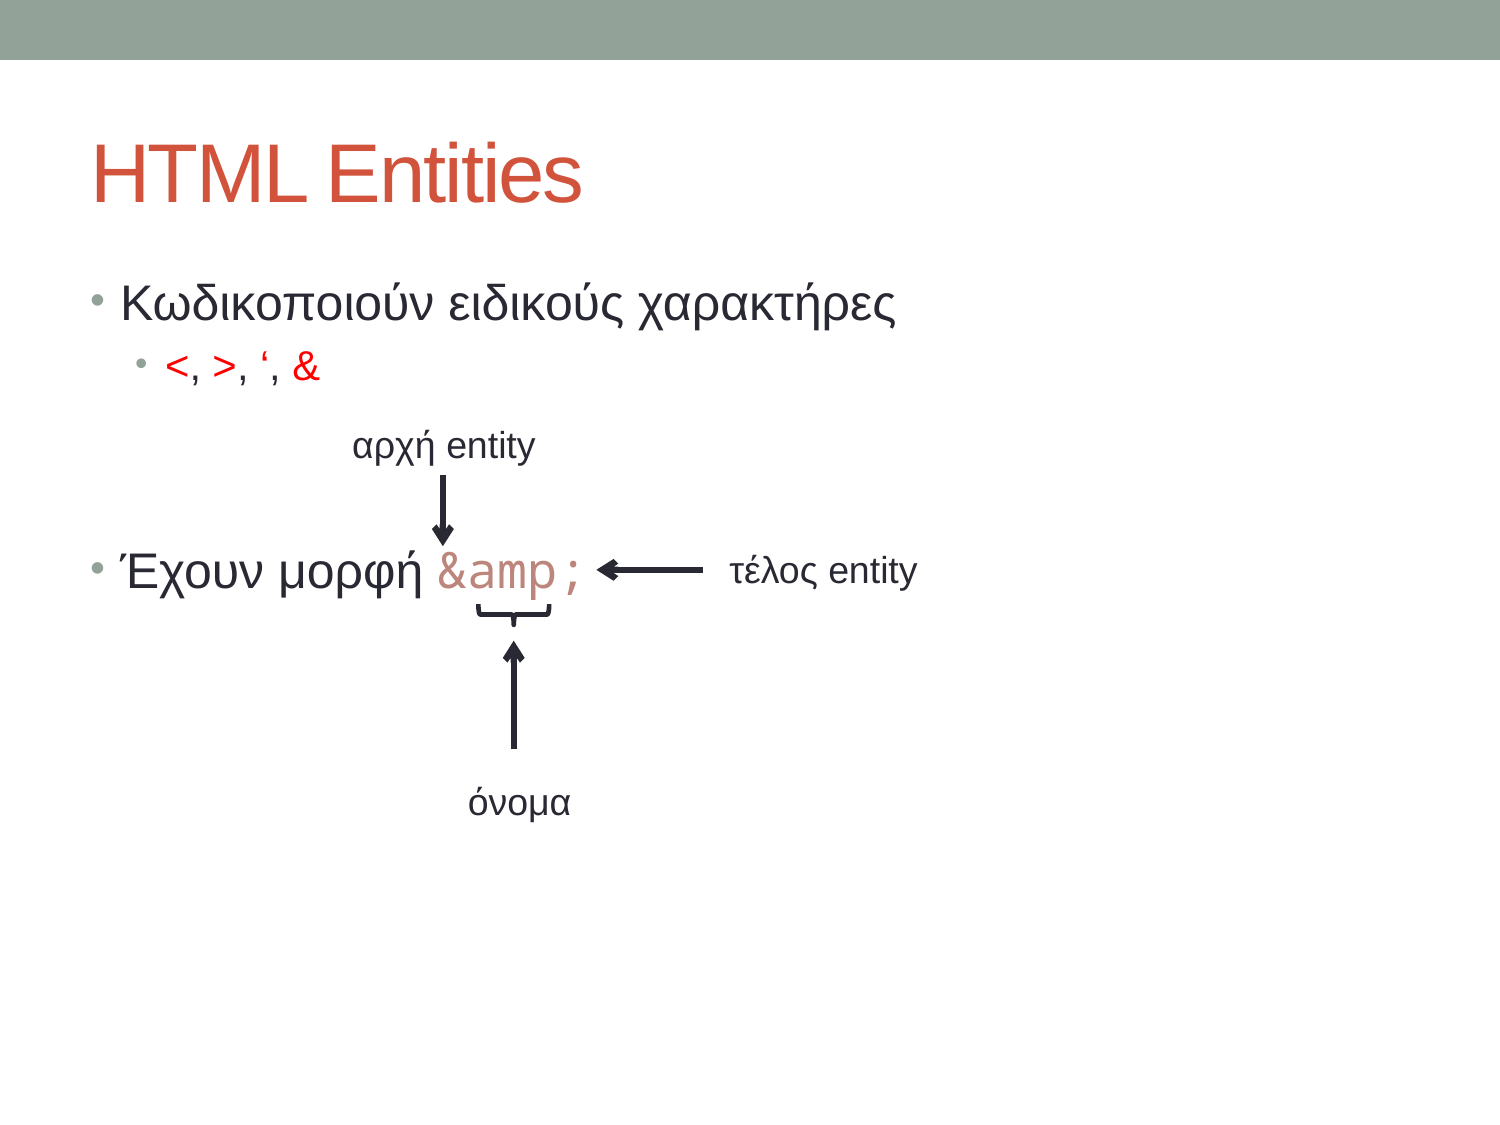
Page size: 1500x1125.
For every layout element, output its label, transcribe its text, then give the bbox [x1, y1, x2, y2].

text_box τέλος entity [714, 538, 977, 599]
text_box όνομα [442, 770, 597, 831]
title HTML Entities [75, 87, 1425, 250]
text_box [477, 604, 550, 626]
text_box αρχή entity [312, 413, 575, 474]
list Κωδικοποιούν ειδικούς χαρακτήρες <, >, ‘, & Έχουν μορφή &amp; [75, 262, 1425, 1063]
